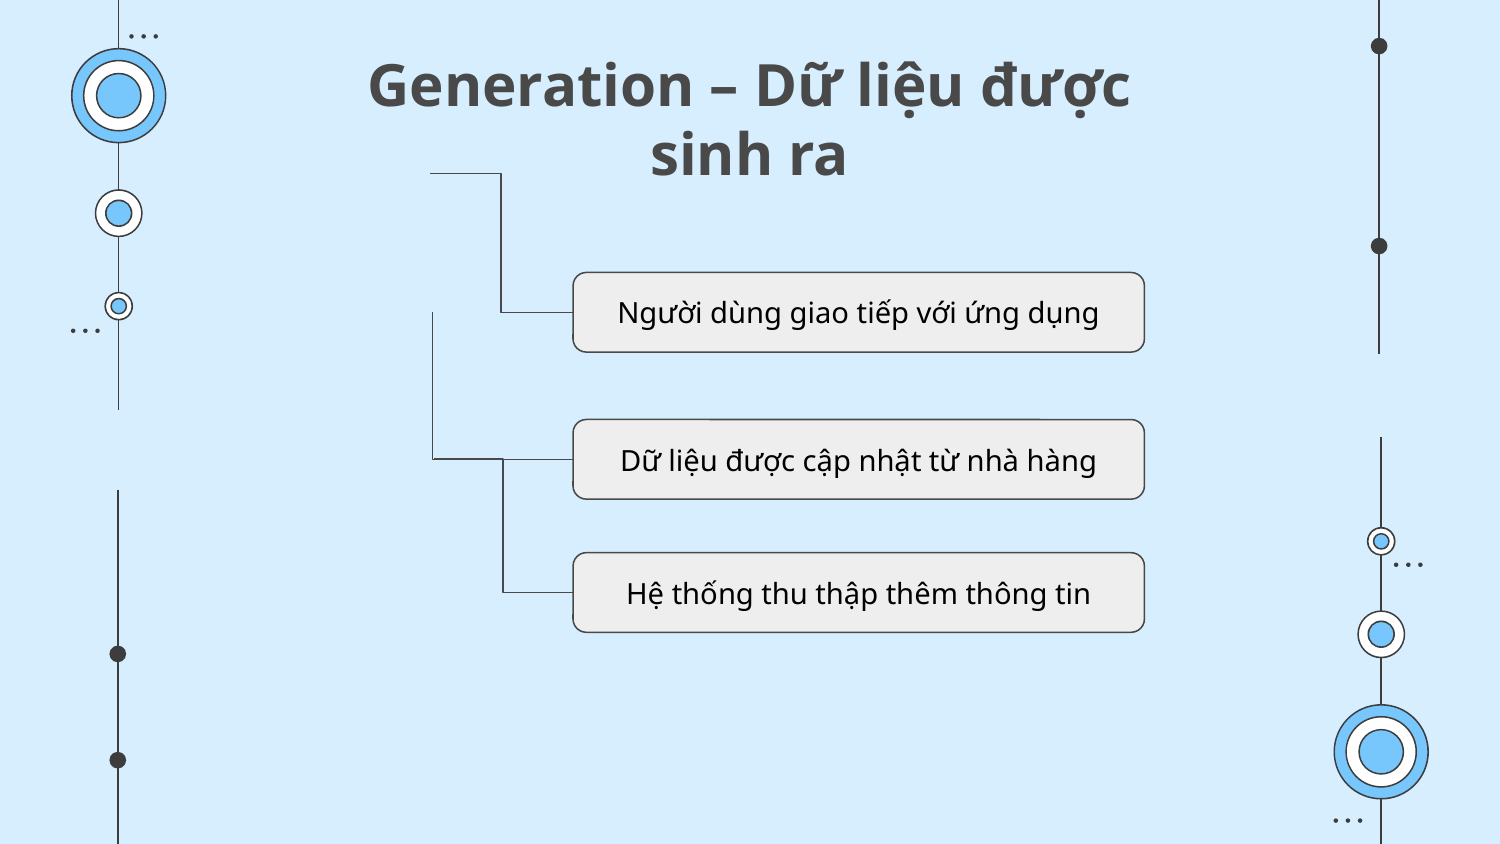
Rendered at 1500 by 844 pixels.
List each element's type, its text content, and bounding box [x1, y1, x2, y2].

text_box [429, 315, 577, 457]
title Generation – Dữ liệu được sinh ra [298, 32, 1201, 127]
text_box Dữ liệu được cập nhật từ nhà hàng [579, 419, 1145, 500]
text_box Hệ thống thu thập thêm thông tin [573, 552, 1145, 633]
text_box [430, 173, 574, 313]
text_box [433, 458, 574, 593]
text_box Người dùng giao tiếp với ứng dụng [579, 272, 1145, 353]
